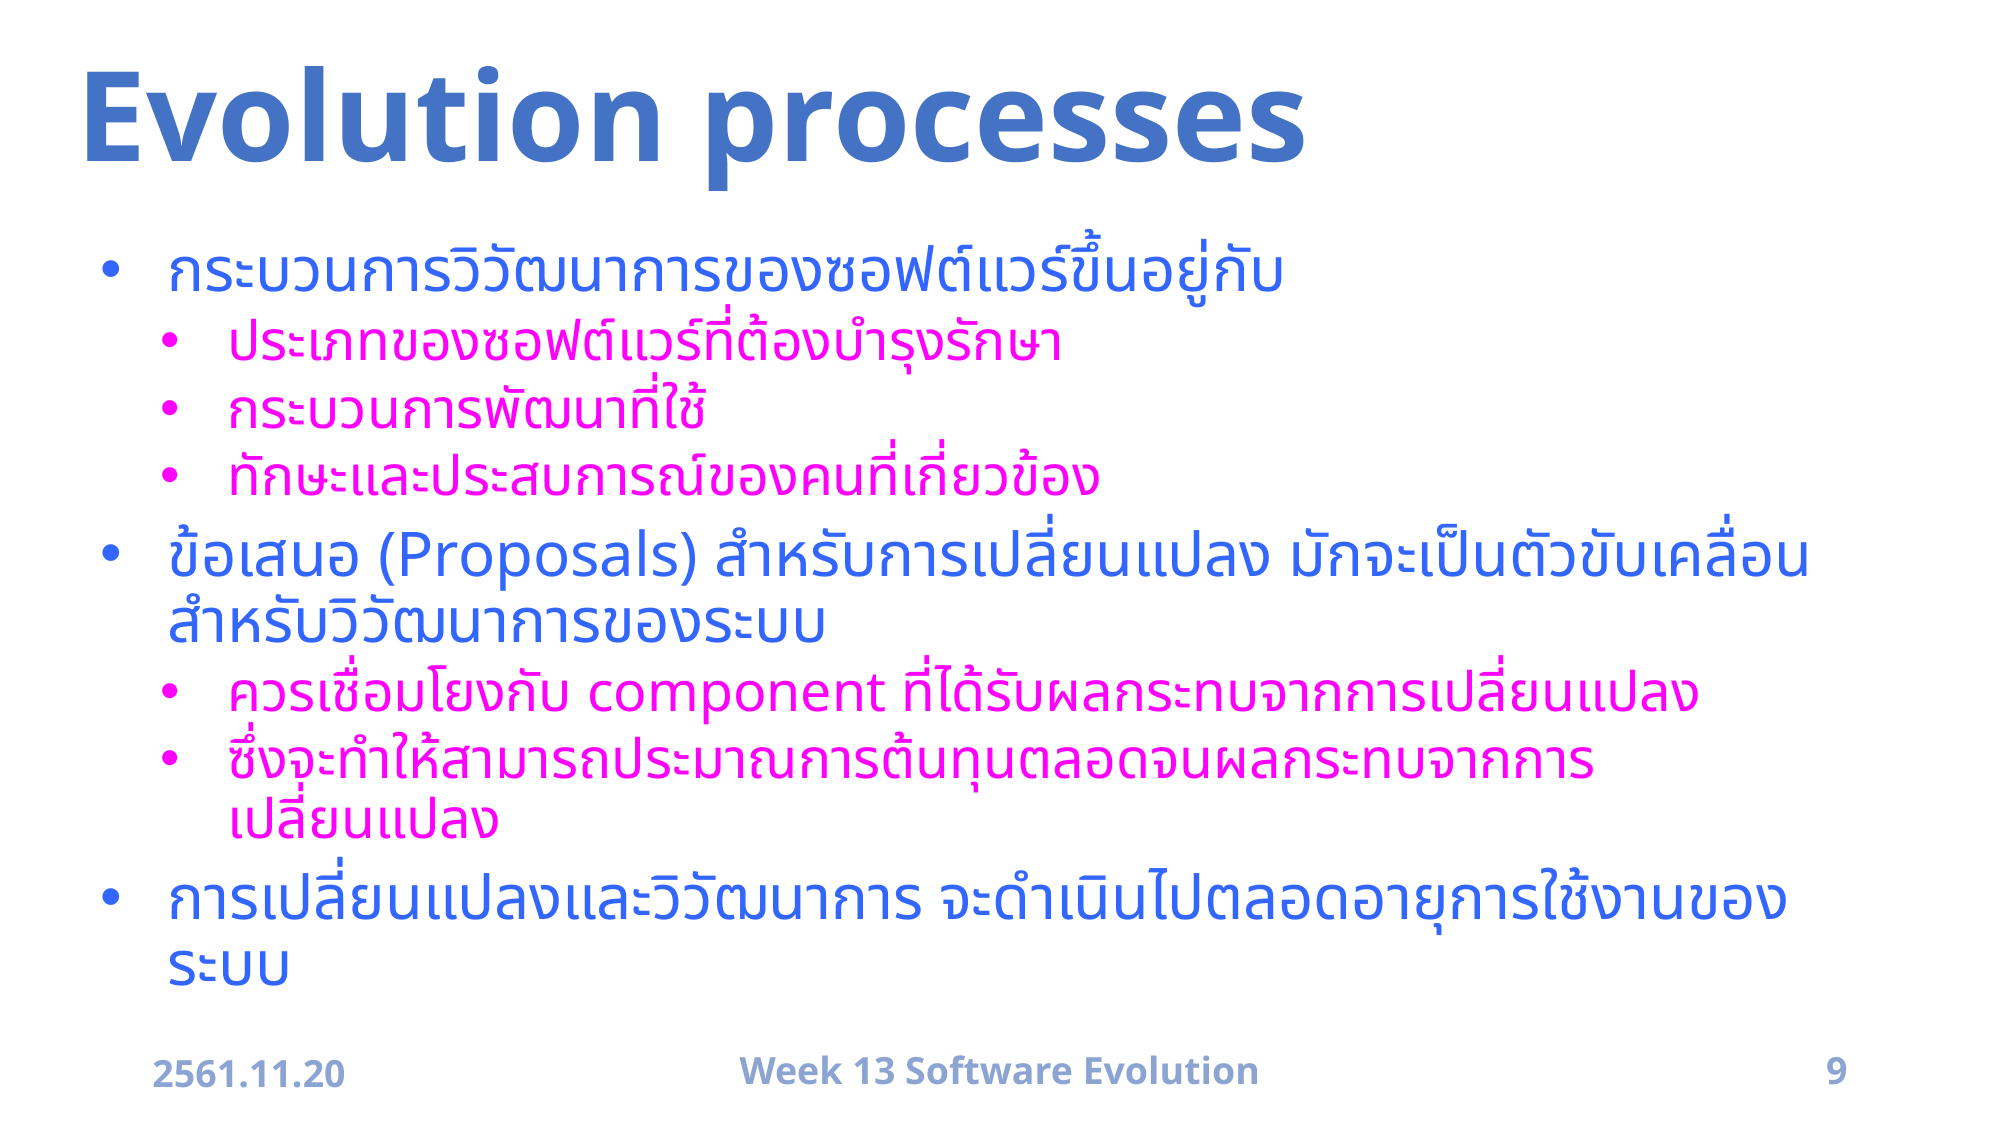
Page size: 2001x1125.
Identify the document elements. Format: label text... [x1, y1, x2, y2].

list กระบวนการวิวัฒนาการของซอฟต์แวร์ขึ้นอยู่กับ ประเภทของซอฟต์แวร์ที่ต้องบำรุงรักษา กระบวนการพัฒนาที่ใช้ ทักษะและประสบการณ์ของคนที่เกี่ยวข้อง ข้อเสนอ (Proposals) สำหรับการเปลี่ยนแปลง มักจะเป็นตัวขับเคลื่อนสำหรับวิวัฒนาการของระบบ ควรเชื่อมโยงกับ component ที่ได้รับผลกระทบจากการเปลี่ยนแปลง ซึ่งจะทำให้สามารถประมาณการต้นทุนตลอดจนผลกระทบจากการเปลี่ยนแปลง การเปลี่ยนแปลงและวิวัฒนาการ จะดำเนินไปตลอดอายุการใช้งานของระบบ [85, 231, 1863, 1014]
slide_number 9 [1412, 1042, 1863, 1103]
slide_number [137, 1042, 588, 1103]
title Evolution processes [61, 39, 1932, 204]
footer Week 13 Software Evolution [662, 1042, 1338, 1103]
